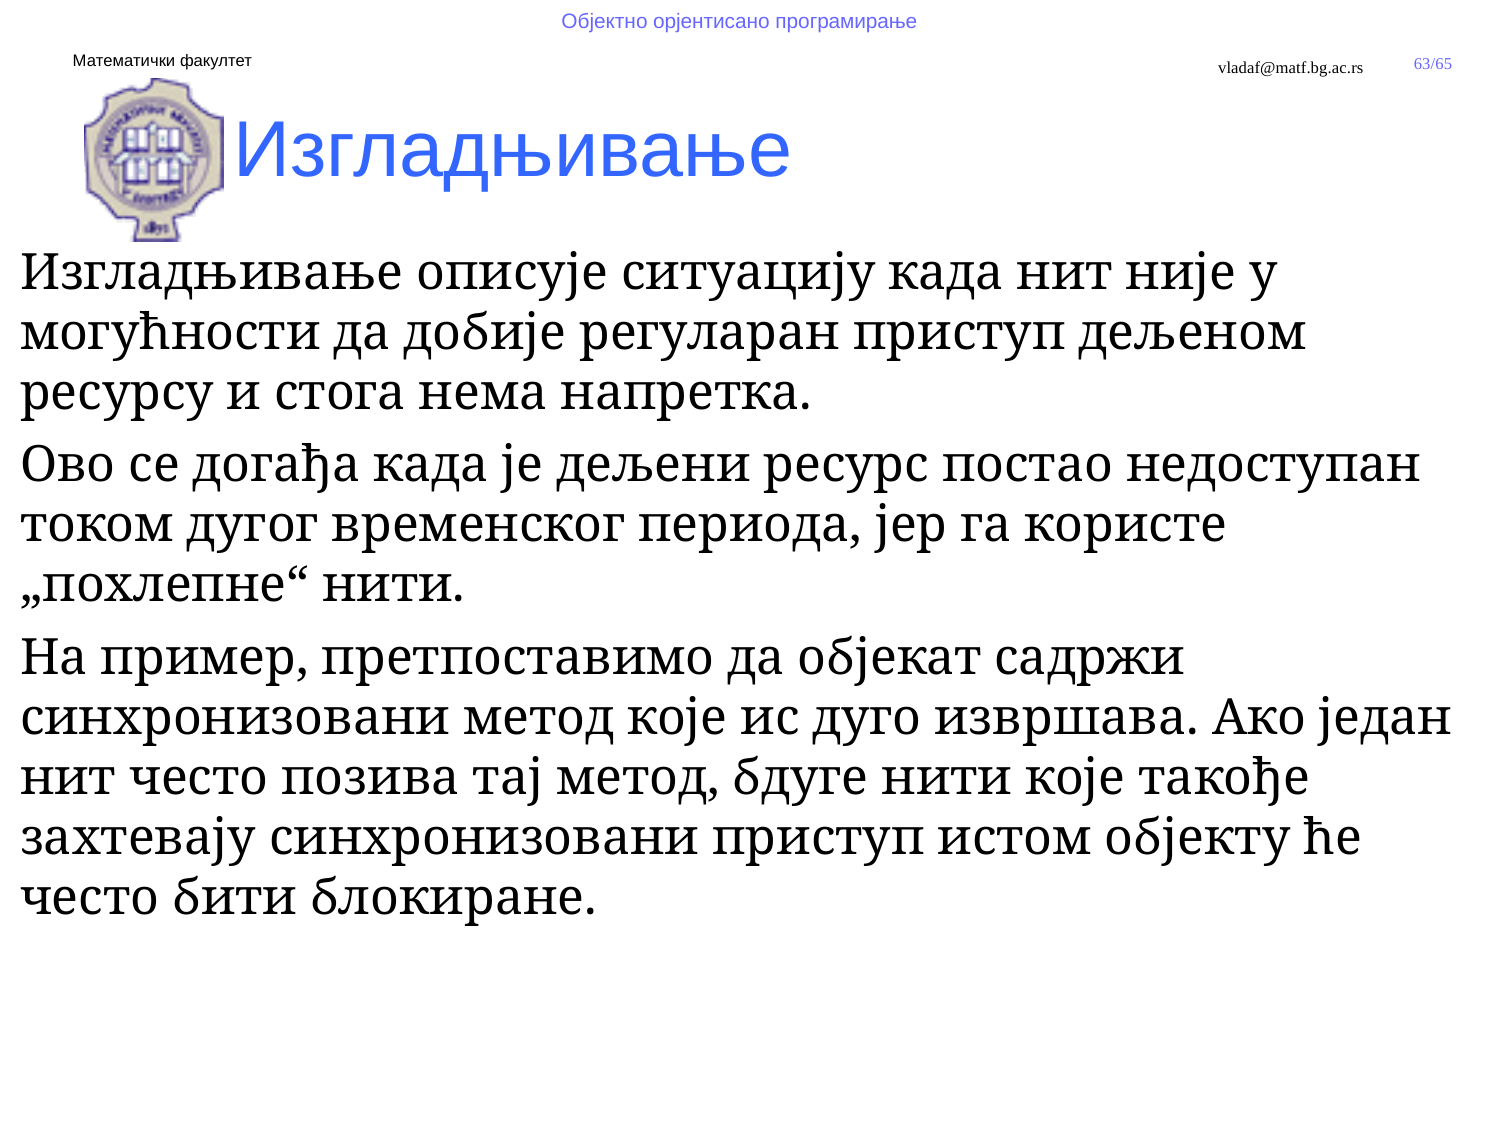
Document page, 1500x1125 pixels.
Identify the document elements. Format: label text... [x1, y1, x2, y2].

picture [84, 78, 224, 231]
text_box Изгладњивање [218, 69, 1500, 220]
text_box Изгладњивање описује ситуацију када нит није у могућности да добије регуларан приступ дељеном ресурсу и стога нема напретка. Ово се догађа када је дељени ресурс постао недоступан током дугог временског периода, јер га користе „похлепне“ нити. На пример, претпоставимо да објекат садржи синхронизовани метод које ис дуго извршава. Ако један нит често позива тај метод, бдуге нити које такође захтевају синхронизовани приступ истом објекту ће често бити блокиране. [5, 231, 1500, 932]
